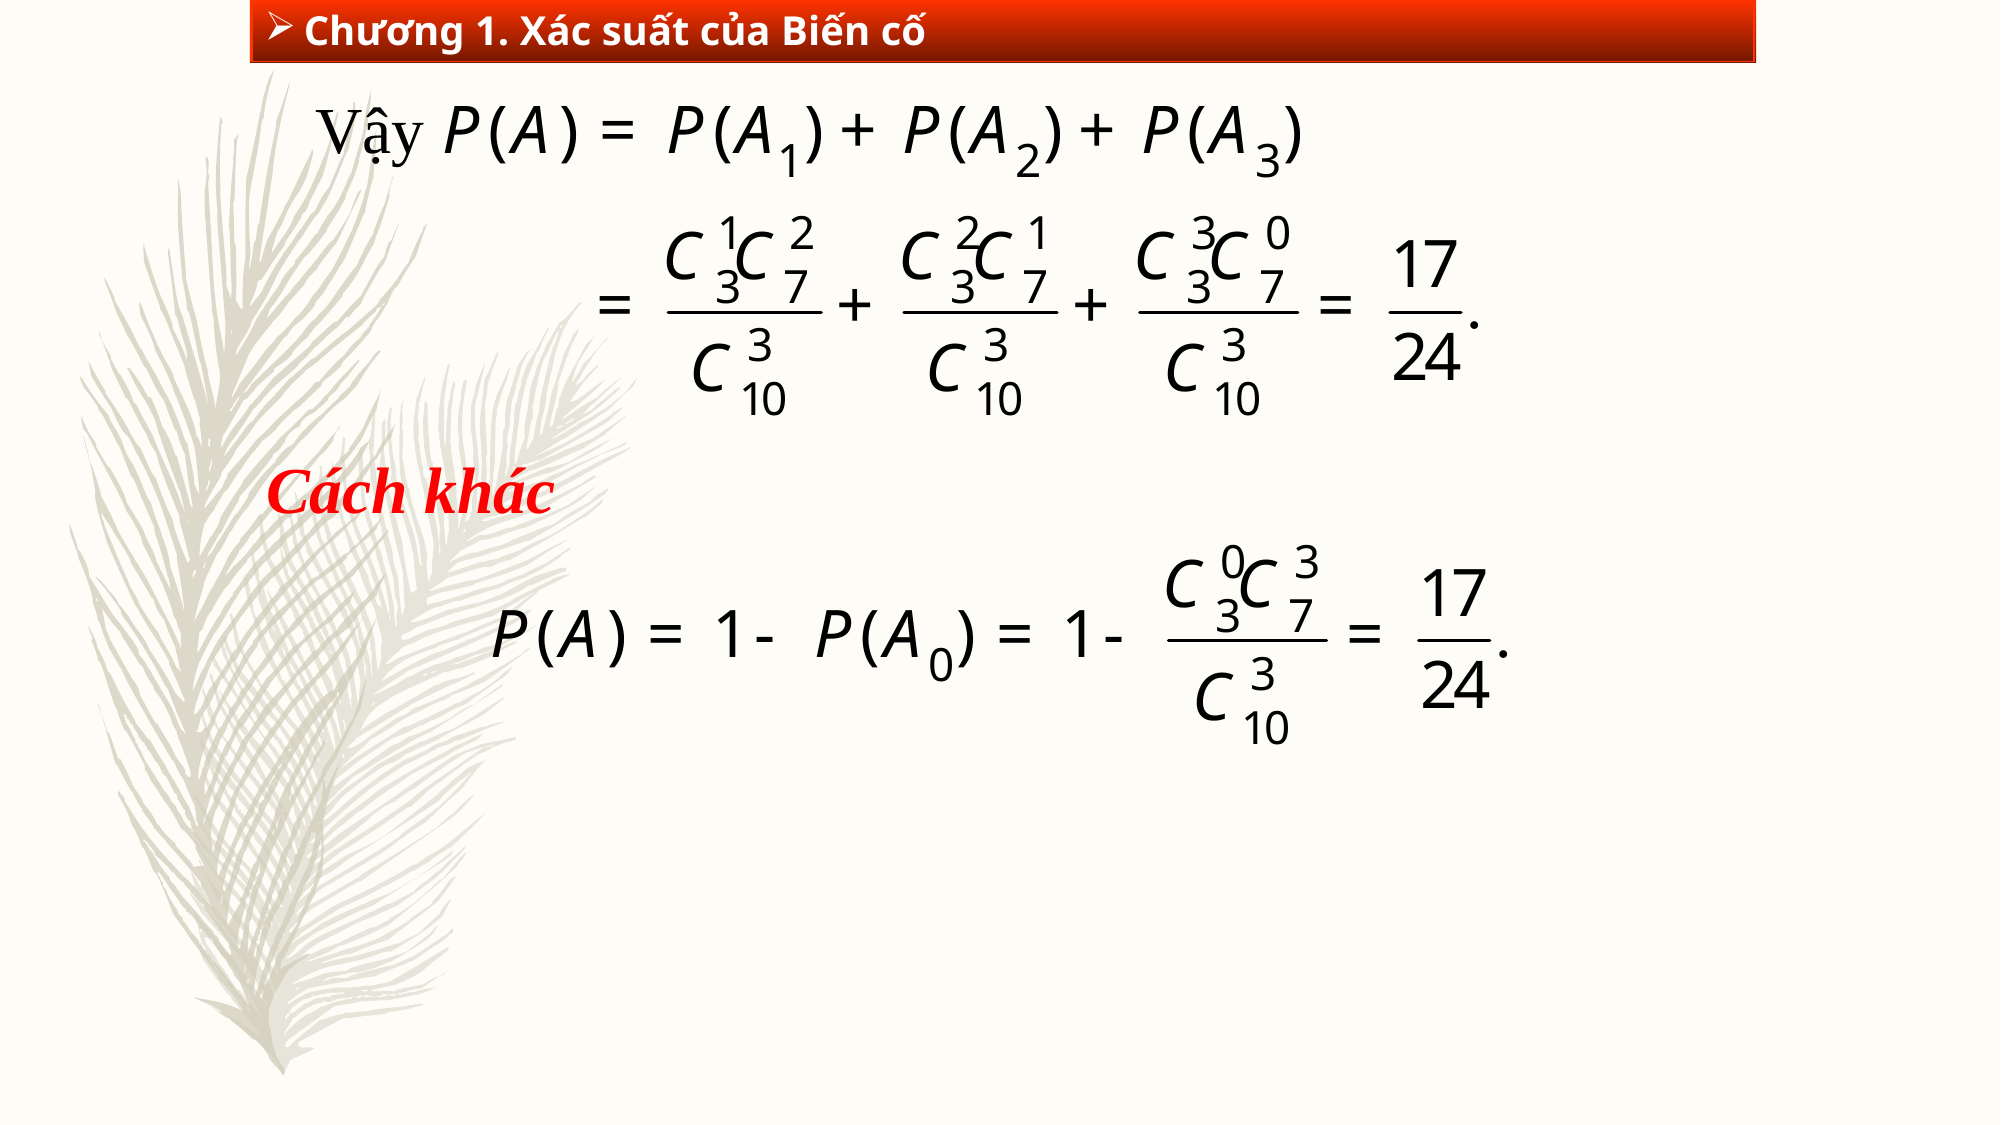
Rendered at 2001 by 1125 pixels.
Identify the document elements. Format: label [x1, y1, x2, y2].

text_box [249, 0, 1757, 63]
picture [249, 87, 1751, 184]
picture [249, 452, 1751, 751]
picture [249, 199, 1751, 422]
